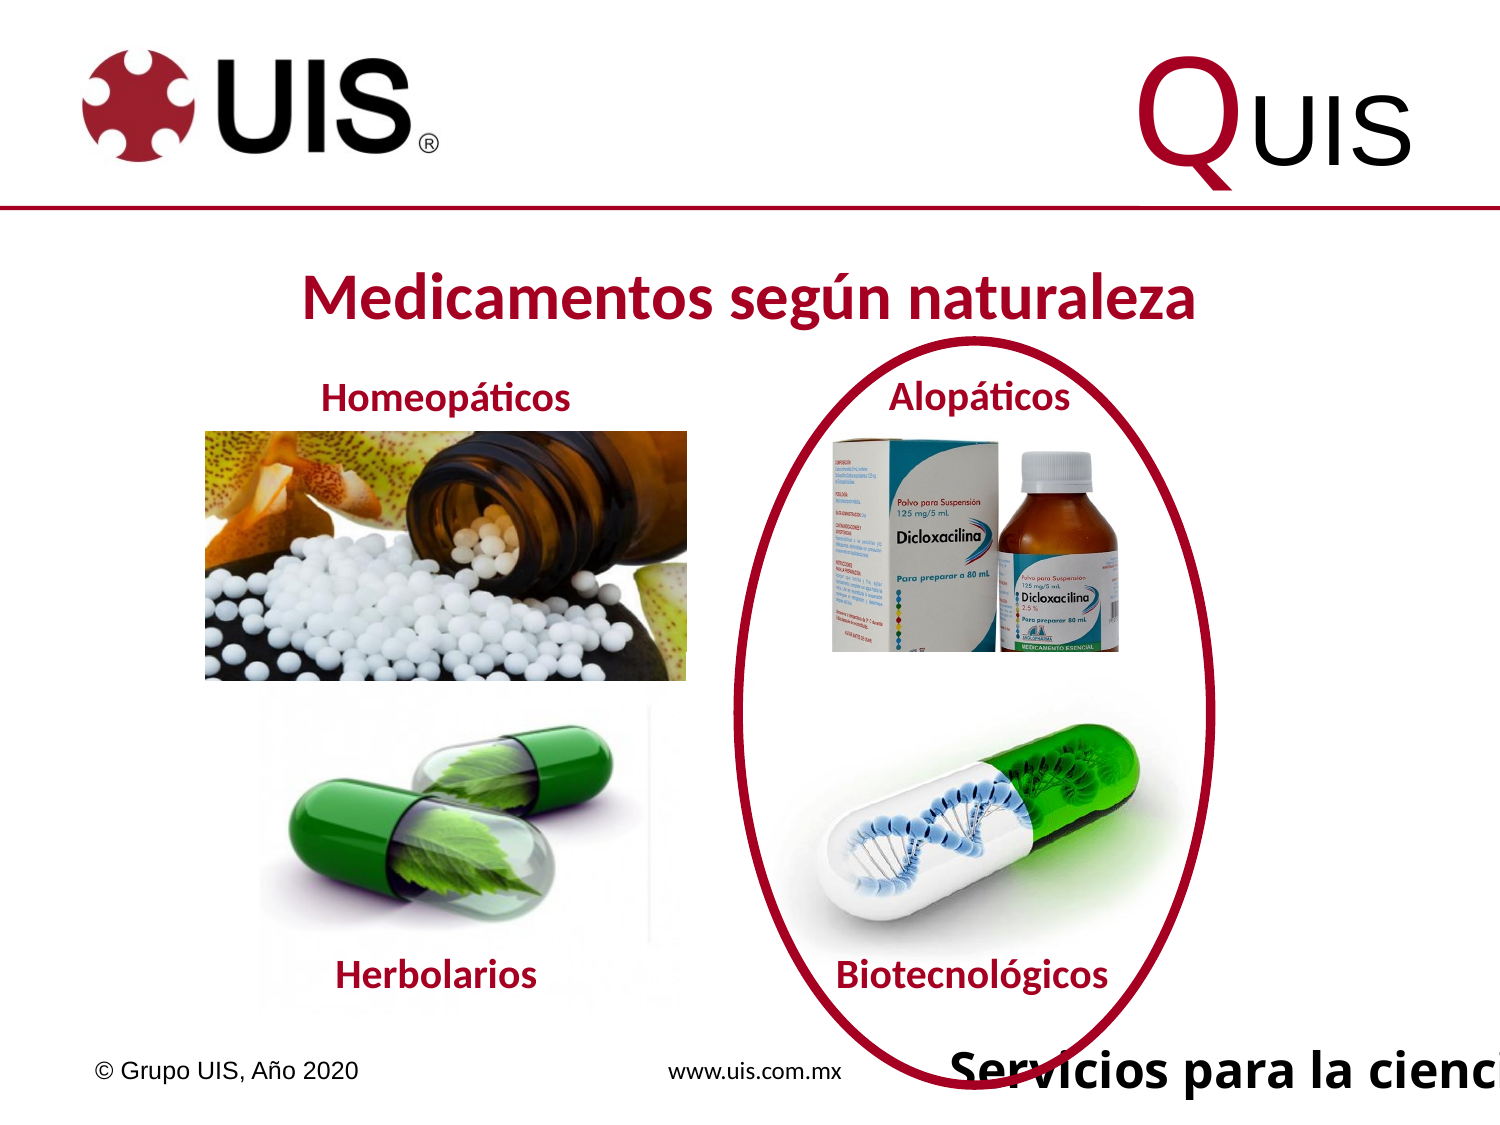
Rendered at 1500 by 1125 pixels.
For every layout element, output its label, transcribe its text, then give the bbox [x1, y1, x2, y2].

list Medicamentos según naturaleza [75, 245, 1425, 988]
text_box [204, 362, 688, 681]
text_box [841, 1024, 1107, 1088]
picture [79, 46, 443, 166]
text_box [258, 689, 682, 1026]
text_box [686, 652, 1259, 1015]
text_box [895, 338, 1054, 360]
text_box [707, 361, 1228, 651]
